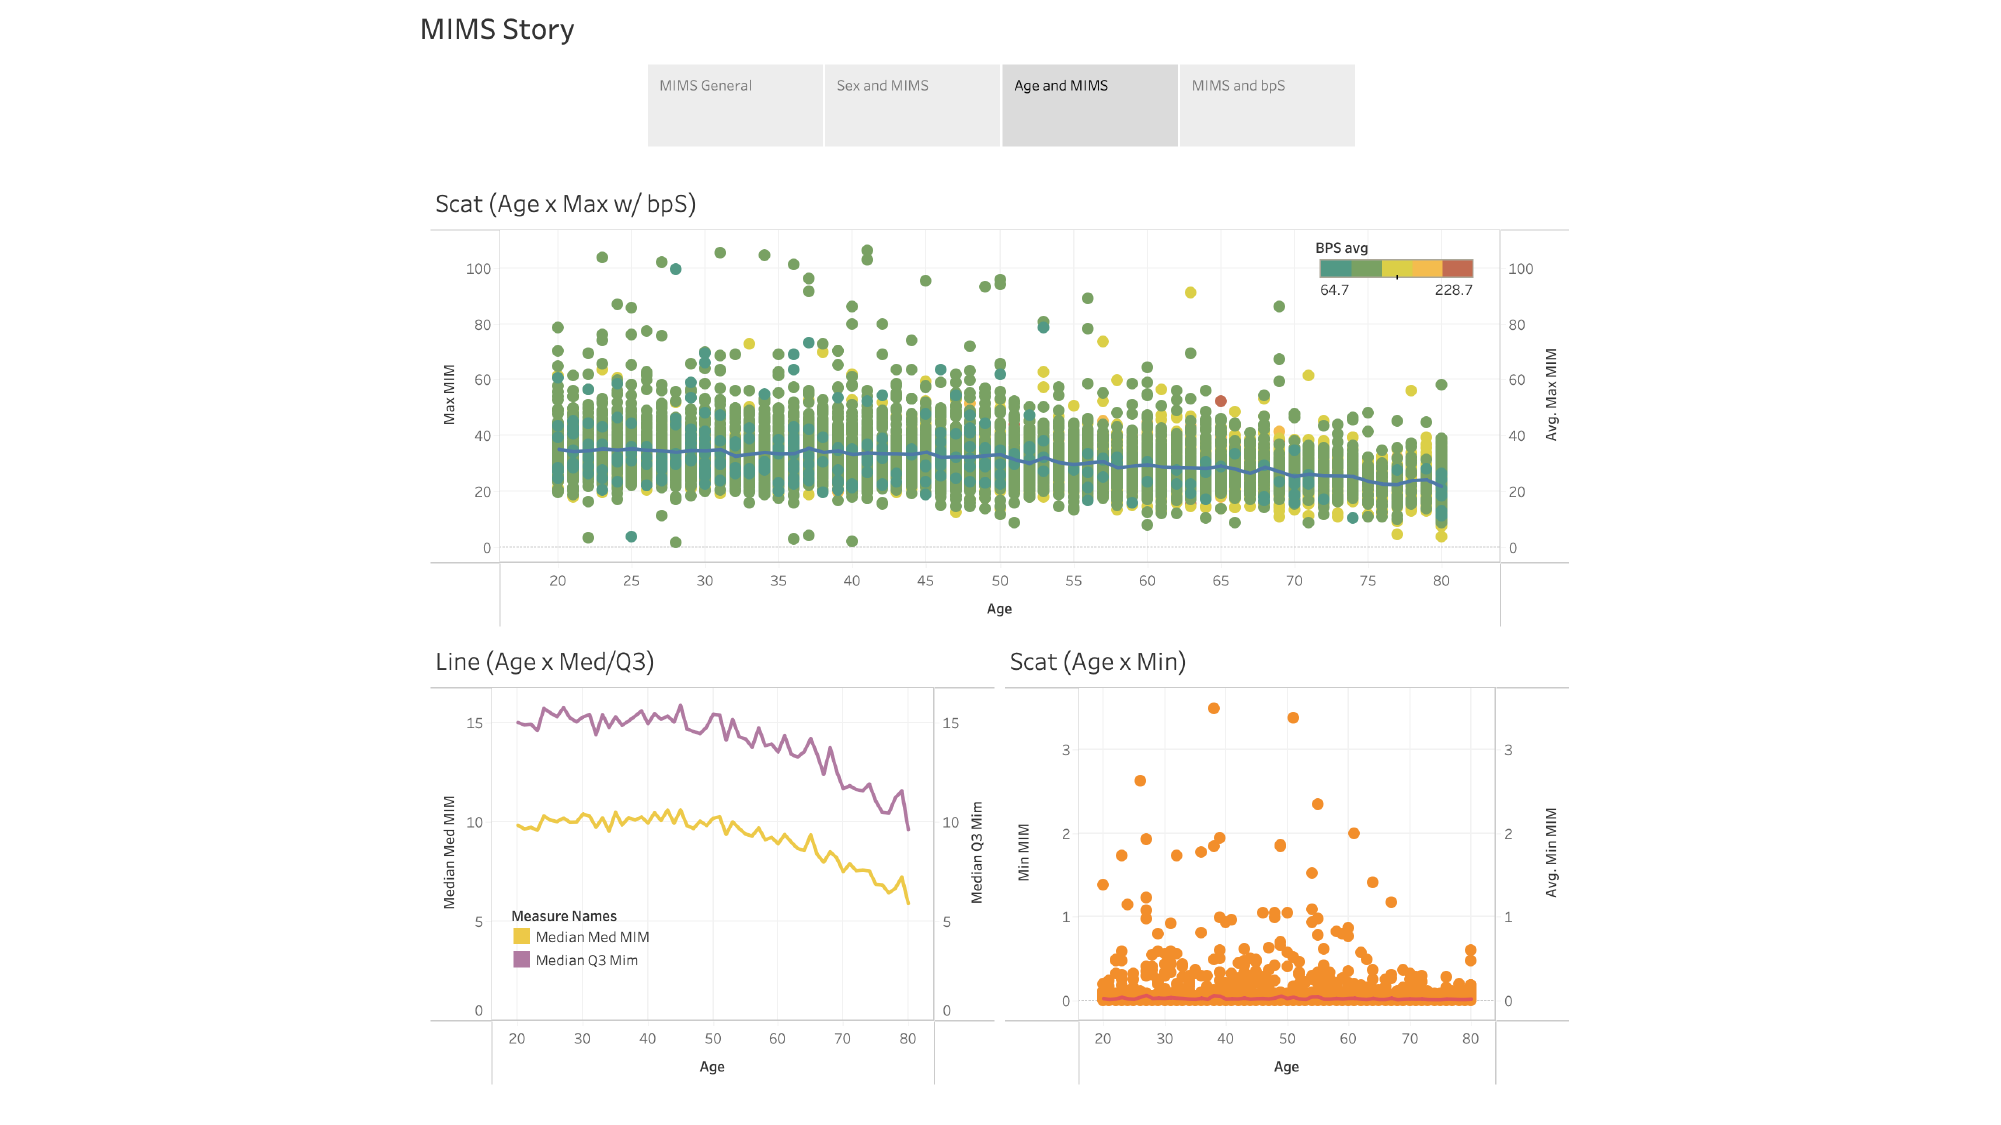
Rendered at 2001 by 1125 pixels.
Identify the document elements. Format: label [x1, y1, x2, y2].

picture [407, 0, 1593, 1125]
